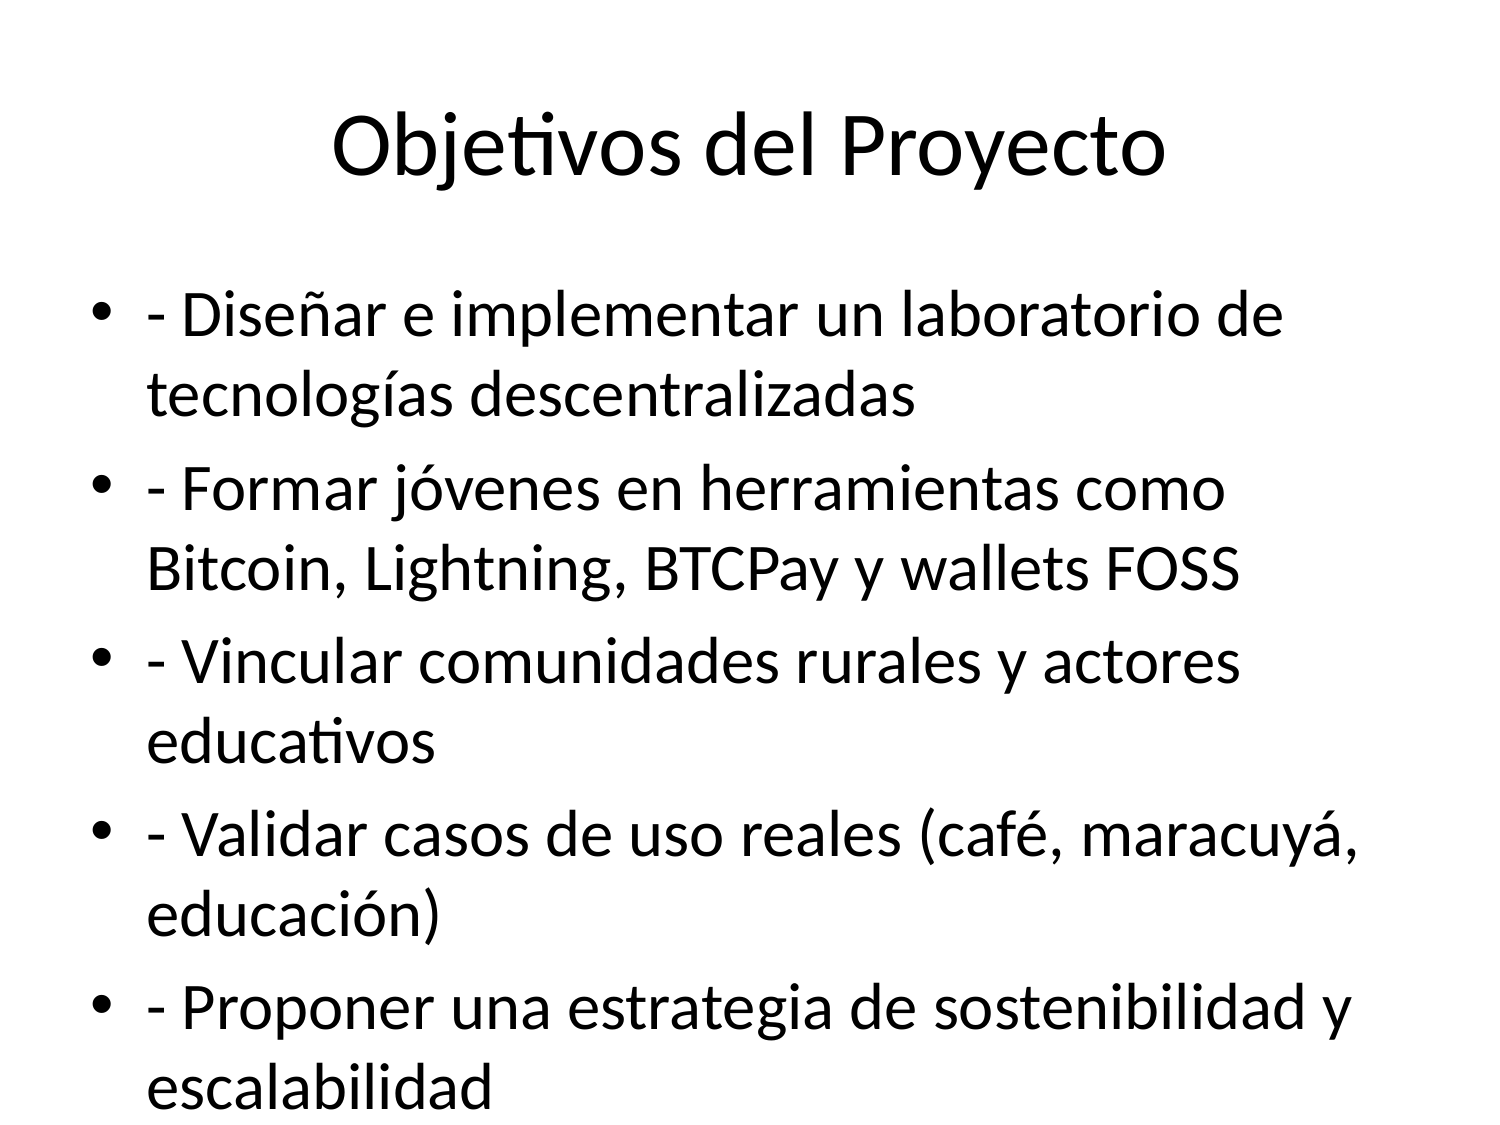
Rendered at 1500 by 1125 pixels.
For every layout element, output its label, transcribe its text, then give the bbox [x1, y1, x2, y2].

title Objetivos del Proyecto [75, 45, 1425, 233]
list - Diseñar e implementar un laboratorio de tecnologías descentralizadas - Formar jóvenes en herramientas como Bitcoin, Lightning, BTCPay y wallets FOSS - Vincular comunidades rurales y actores educativos - Validar casos de uso reales (café, maracuyá, educación) - Proponer una estrategia de sostenibilidad y escalabilidad [75, 262, 1425, 1005]
